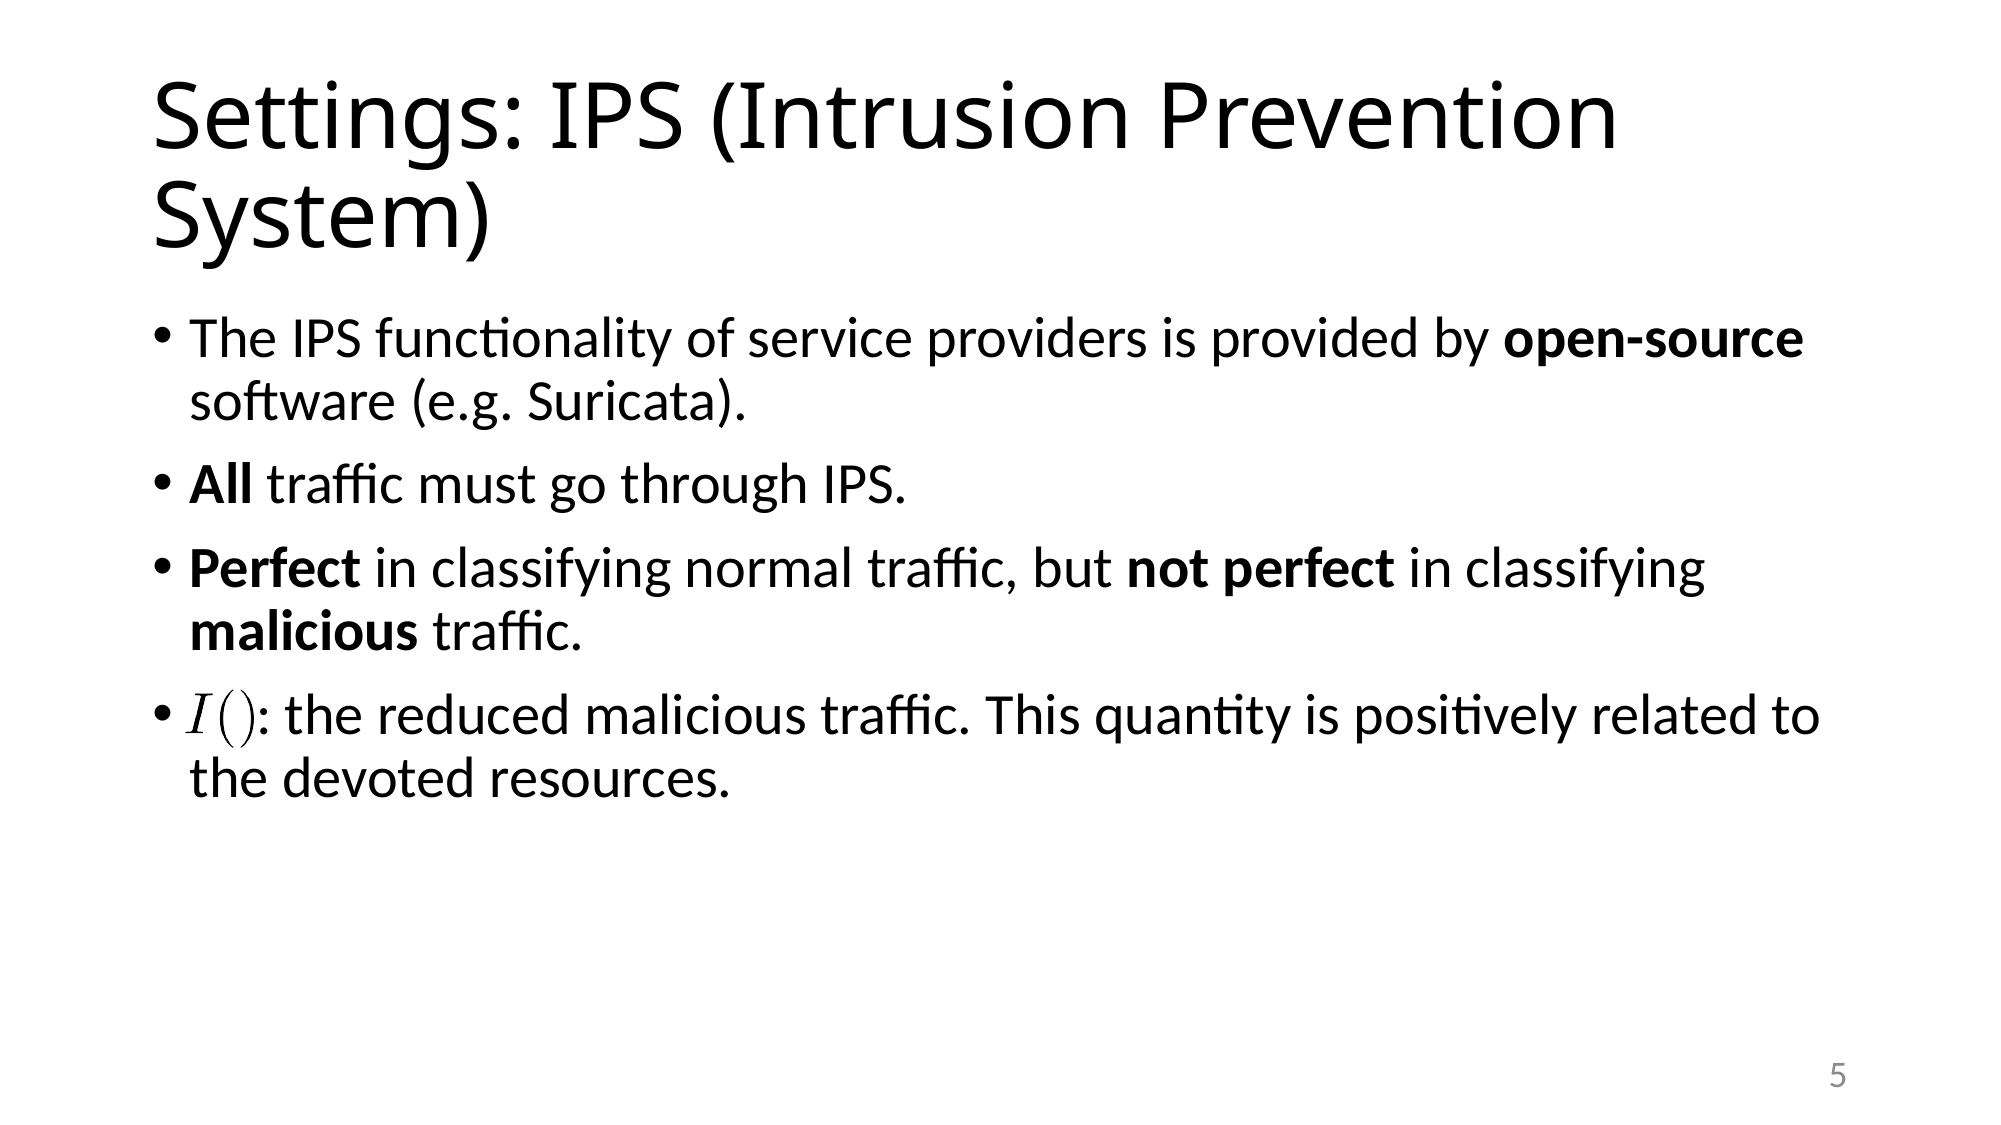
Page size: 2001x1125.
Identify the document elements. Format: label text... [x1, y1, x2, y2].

title Settings: IPS (Intrusion Prevention System) [137, 59, 1863, 278]
picture [185, 689, 254, 748]
slide_number 4 [1412, 1042, 1863, 1103]
list The IPS functionality of service providers is provided by open-source software (e.g. Suricata). All traffic must go through IPS. Perfect in classifying normal traffic, but not perfect in classifying malicious traffic. : the reduced malicious traffic. This quantity is positively related to the devoted resources. [137, 299, 1863, 1014]
